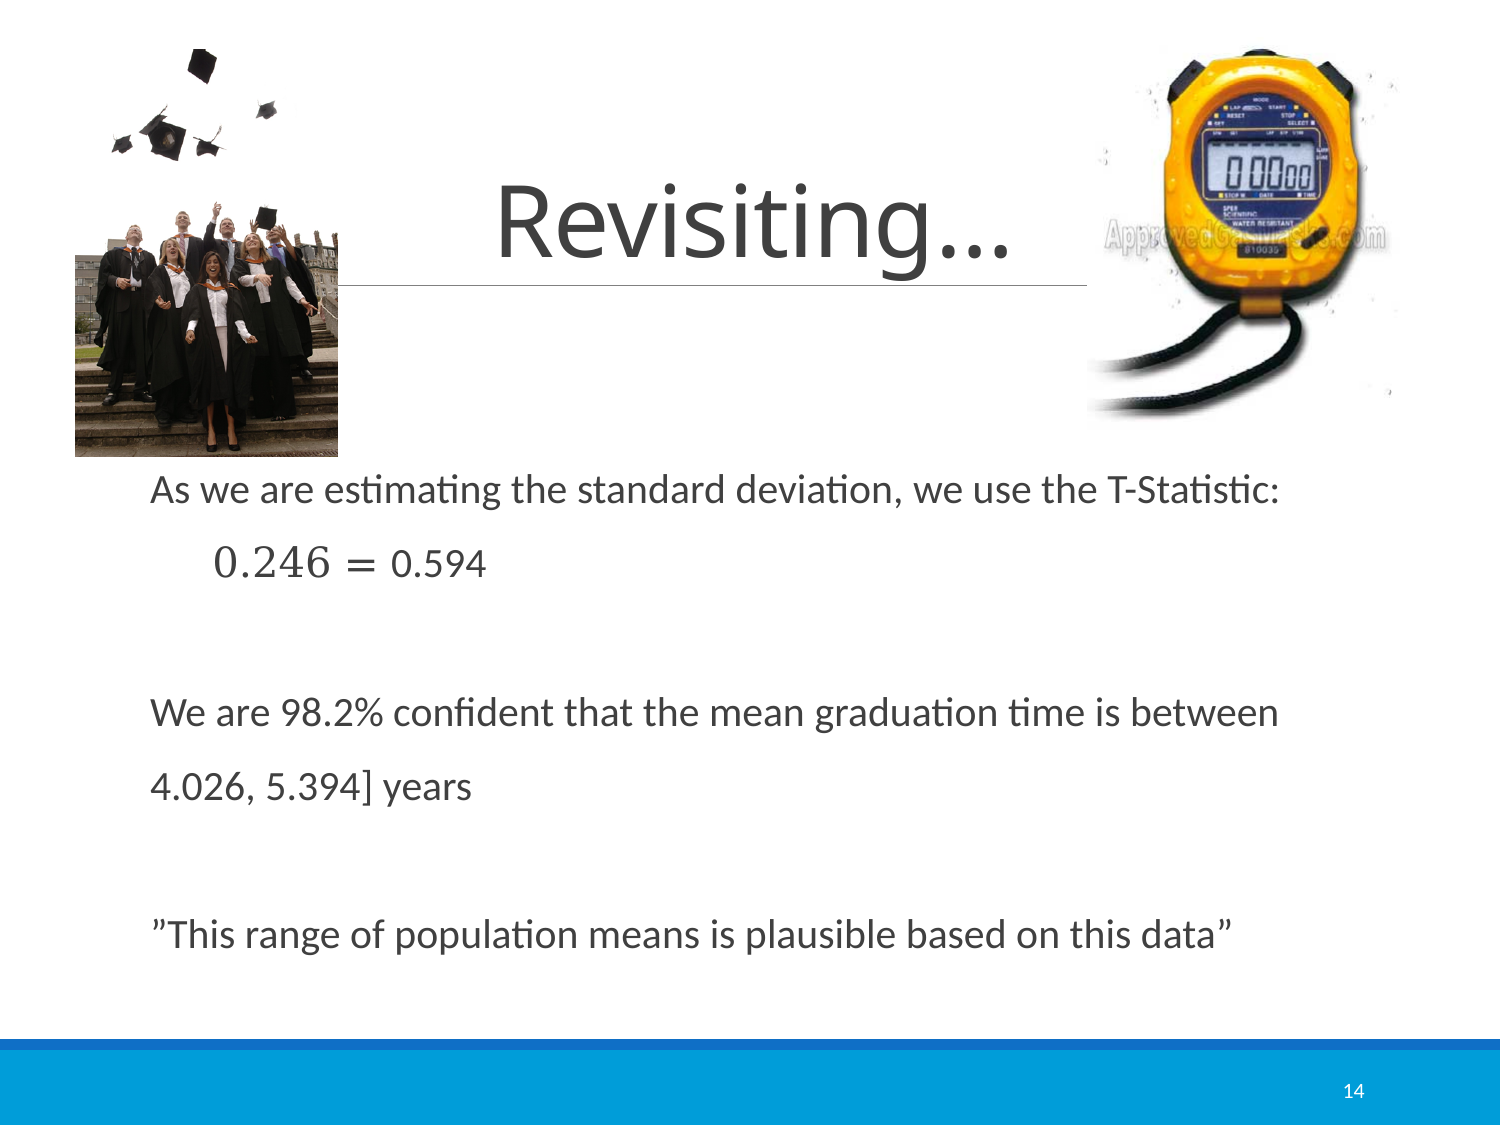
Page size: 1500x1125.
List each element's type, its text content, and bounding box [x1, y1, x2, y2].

picture [74, 49, 338, 458]
slide_number 14 [1218, 1059, 1380, 1120]
title Revisiting… [340, 47, 1084, 285]
picture [1086, 36, 1402, 438]
